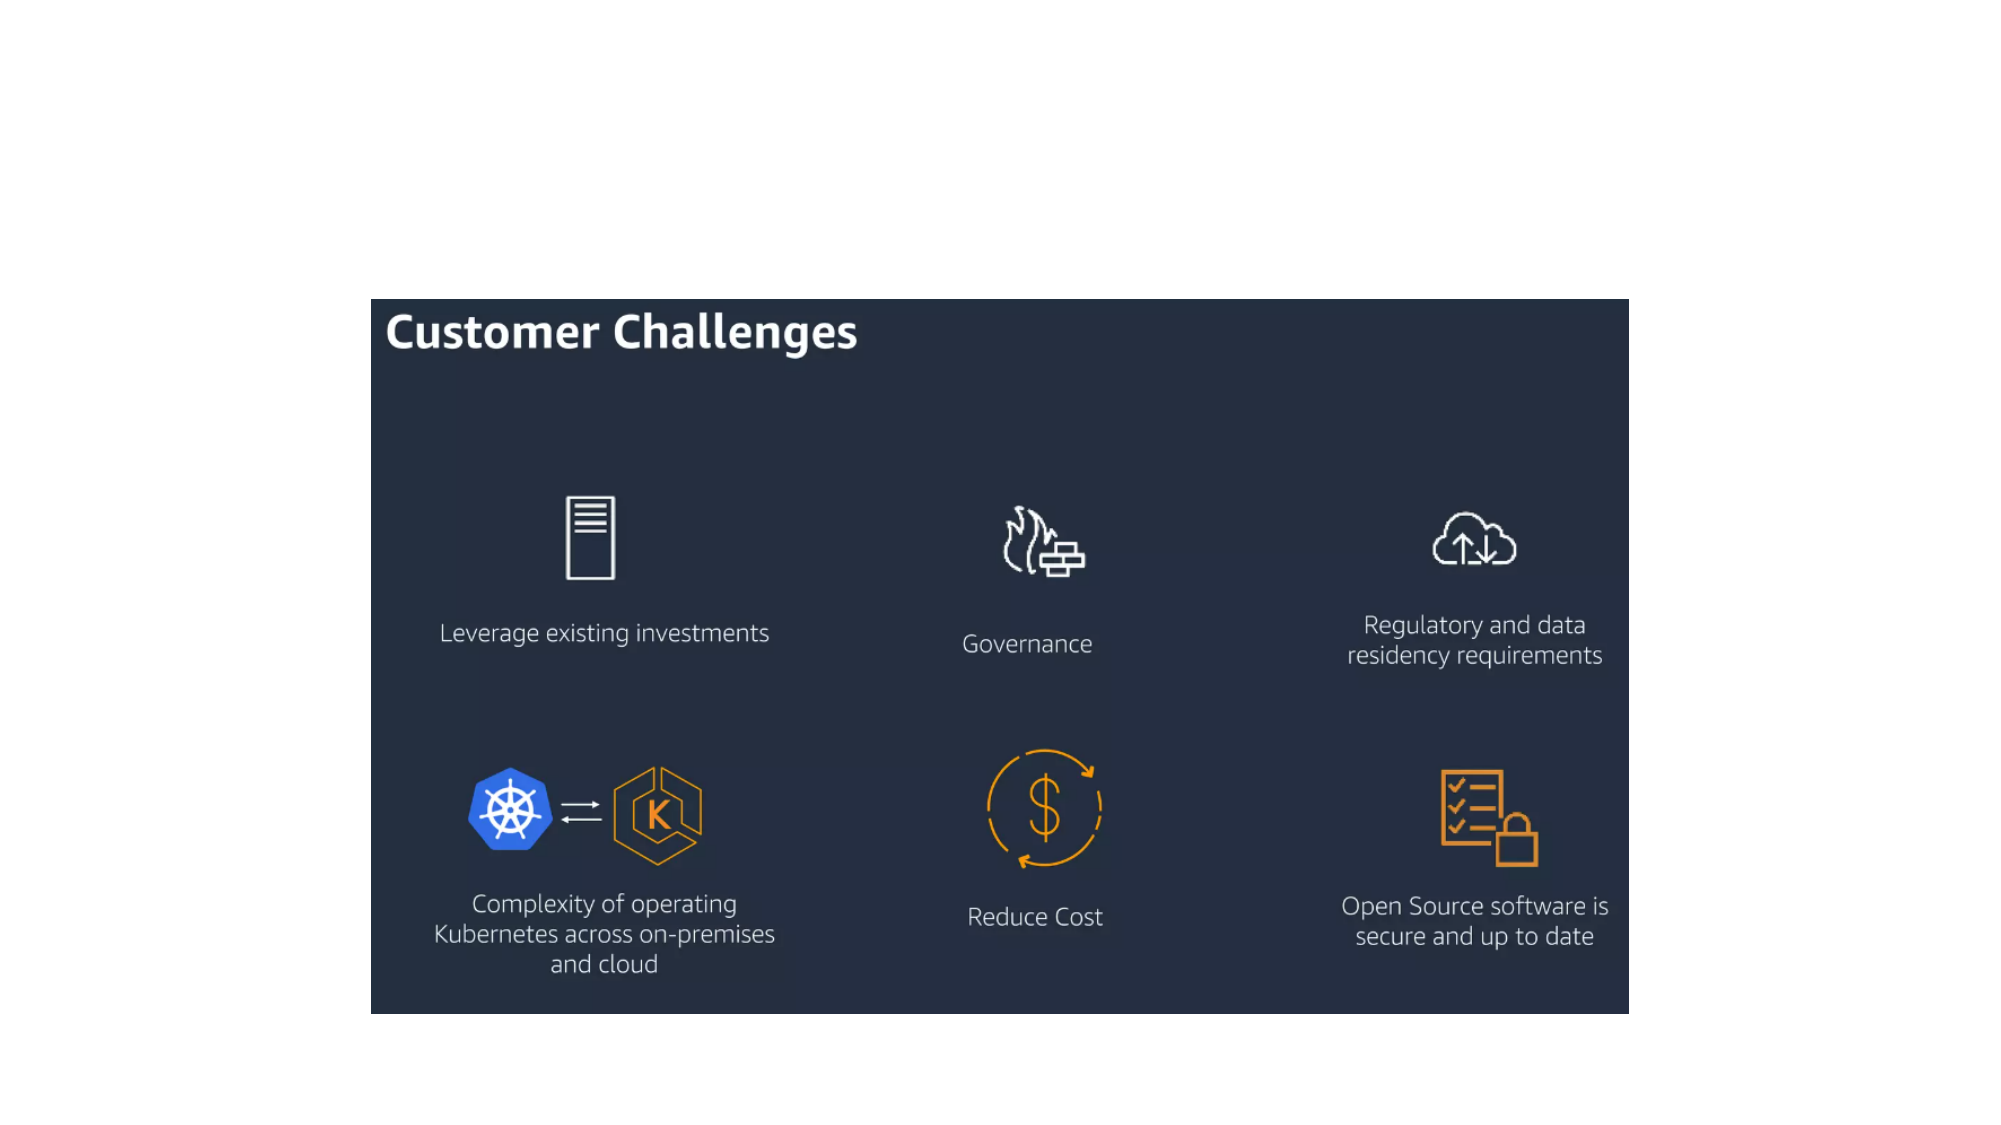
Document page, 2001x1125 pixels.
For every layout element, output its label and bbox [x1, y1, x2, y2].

list [371, 299, 1629, 1014]
